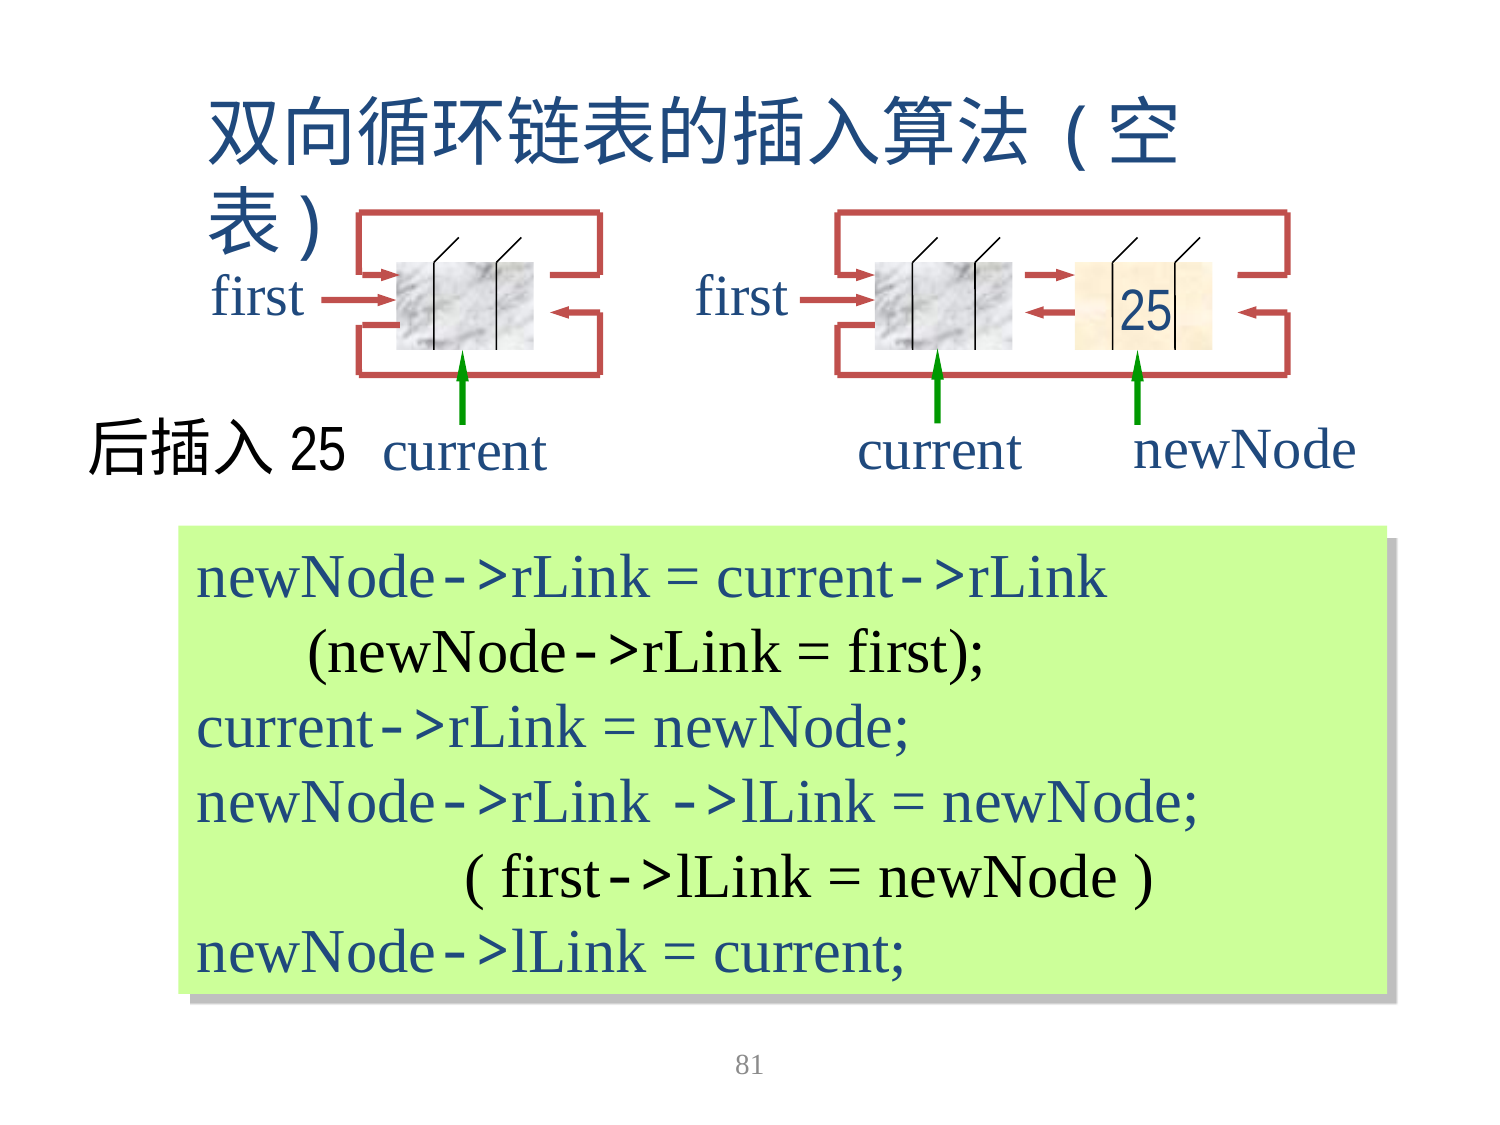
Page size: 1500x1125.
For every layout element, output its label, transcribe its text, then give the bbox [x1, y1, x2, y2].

text_box [874, 262, 912, 350]
text_box [497, 262, 534, 350]
text_box [396, 262, 433, 350]
text_box 25 [1104, 265, 1188, 350]
text_box [804, 295, 875, 305]
text_box [1133, 350, 1142, 403]
text_box [434, 262, 496, 350]
slide_number 81 [512, 1025, 988, 1100]
text_box [362, 270, 400, 280]
text_box [1024, 270, 1075, 280]
text_box first [679, 250, 804, 335]
text_box [913, 262, 975, 350]
text_box newNode [1119, 403, 1372, 488]
text_box current [367, 405, 563, 490]
text_box newNode->rLink = current->rLink (newNode->rLink = first); current->rLink = newNode; newNode->rLink ->lLink = newNode; ( first->lLink = newNode ) newNode->lLink = current; [178, 525, 1388, 994]
text_box [976, 262, 1013, 350]
text_box [1237, 308, 1287, 317]
text_box [549, 308, 600, 317]
text_box 后插入25 [72, 400, 362, 491]
text_box [458, 349, 467, 405]
text_box [837, 270, 875, 280]
text_box [1024, 308, 1075, 317]
text_box [1175, 262, 1213, 350]
text_box [933, 348, 942, 403]
text_box [1074, 262, 1112, 350]
text_box current [842, 403, 1038, 489]
text_box 双向循环链表的插入算法 (空表) [187, 74, 1278, 274]
text_box first [196, 250, 320, 335]
text_box [321, 295, 397, 305]
